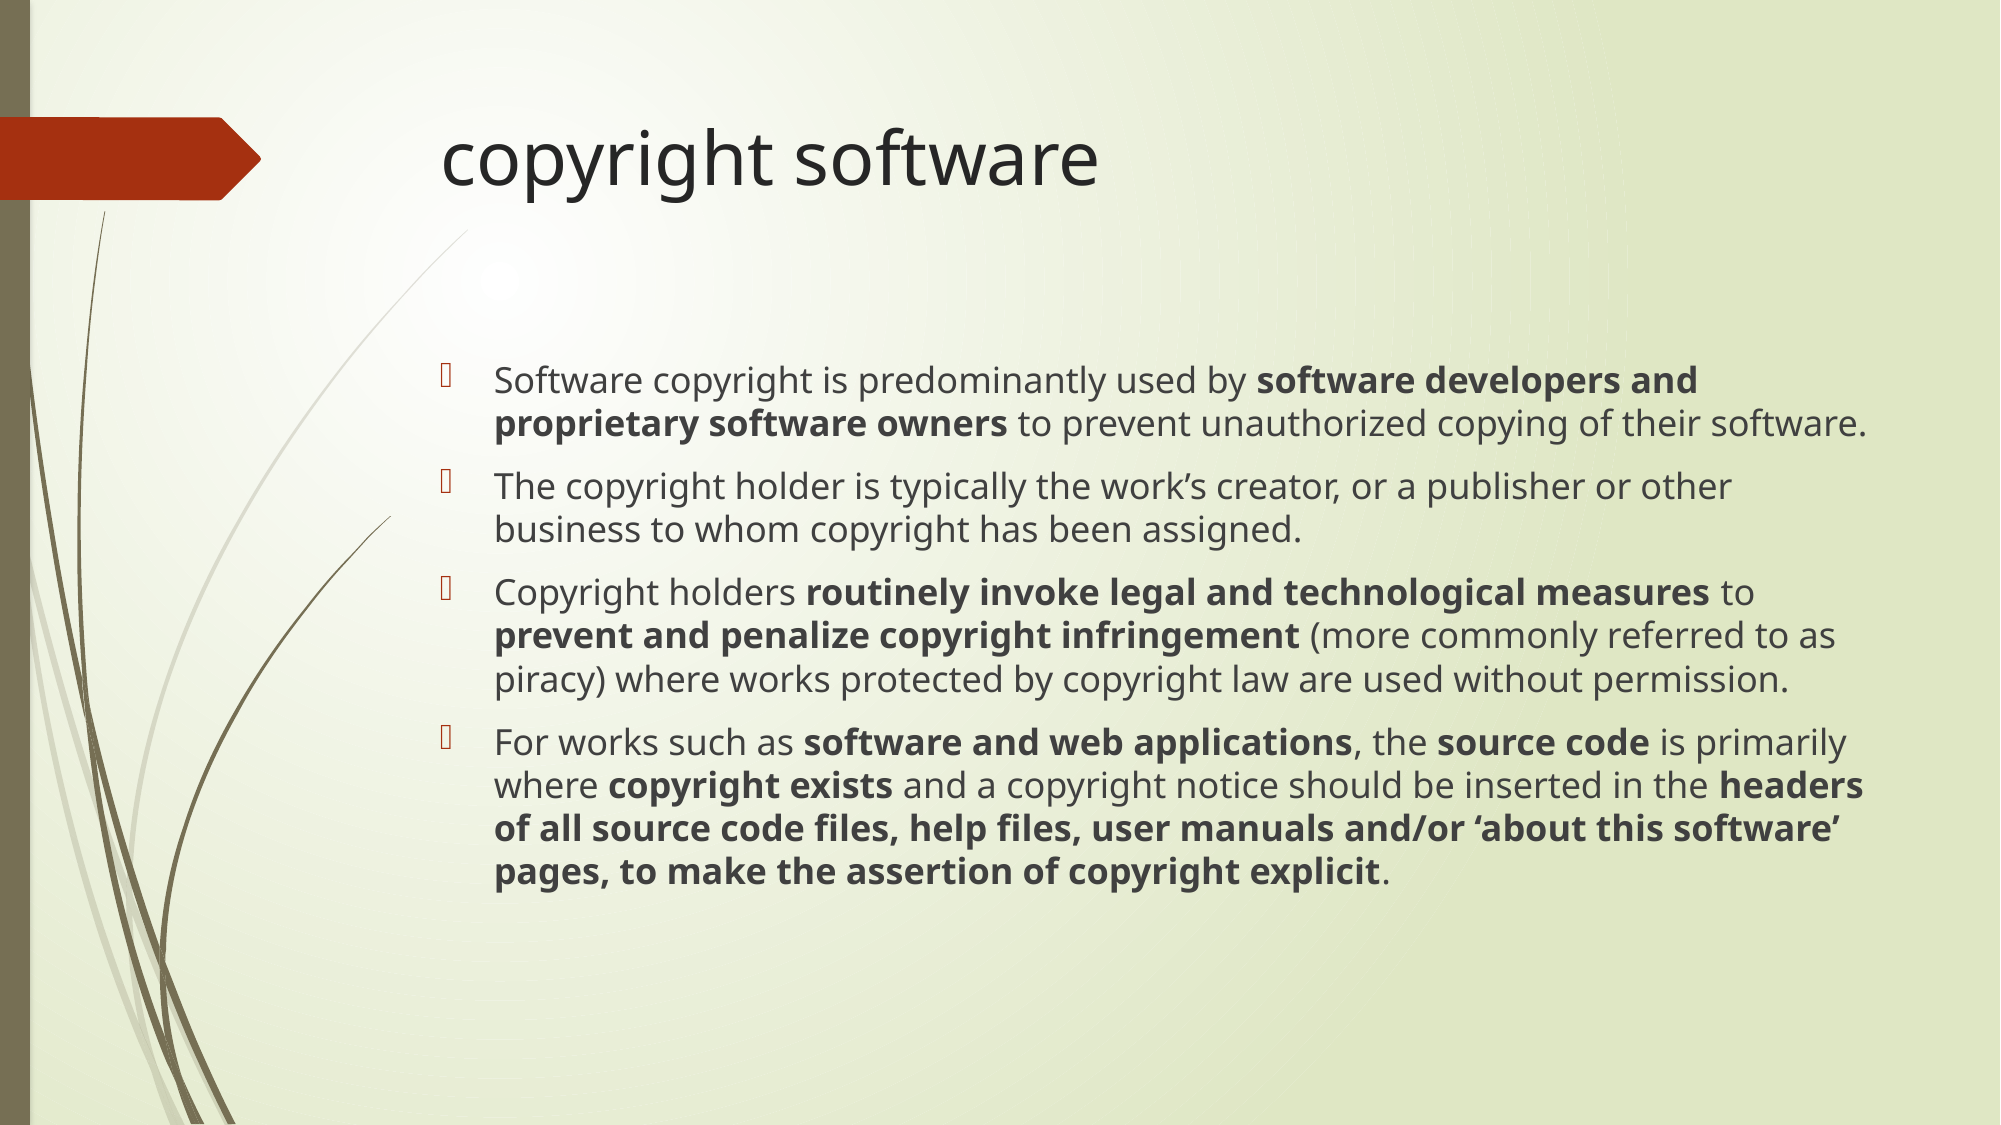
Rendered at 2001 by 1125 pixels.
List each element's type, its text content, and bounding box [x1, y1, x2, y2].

title copyright software [425, 102, 1888, 313]
list Software copyright is predominantly used by software developers and proprietary software owners to prevent unauthorized copying of their software. The copyright holder is typically the work’s creator, or a publisher or other business to whom copyright has been assigned. Copyright holders routinely invoke legal and technological measures to prevent and penalize copyright infringement (more commonly referred to as piracy) where works protected by copyright law are used without permission. For works such as software and web applications, the source code is primarily where copyright exists and a copyright notice should be inserted in the headers of all source code files, help files, user manuals and/or ‘about this software’ pages, to make the assertion of copyright explicit. [424, 350, 1888, 970]
